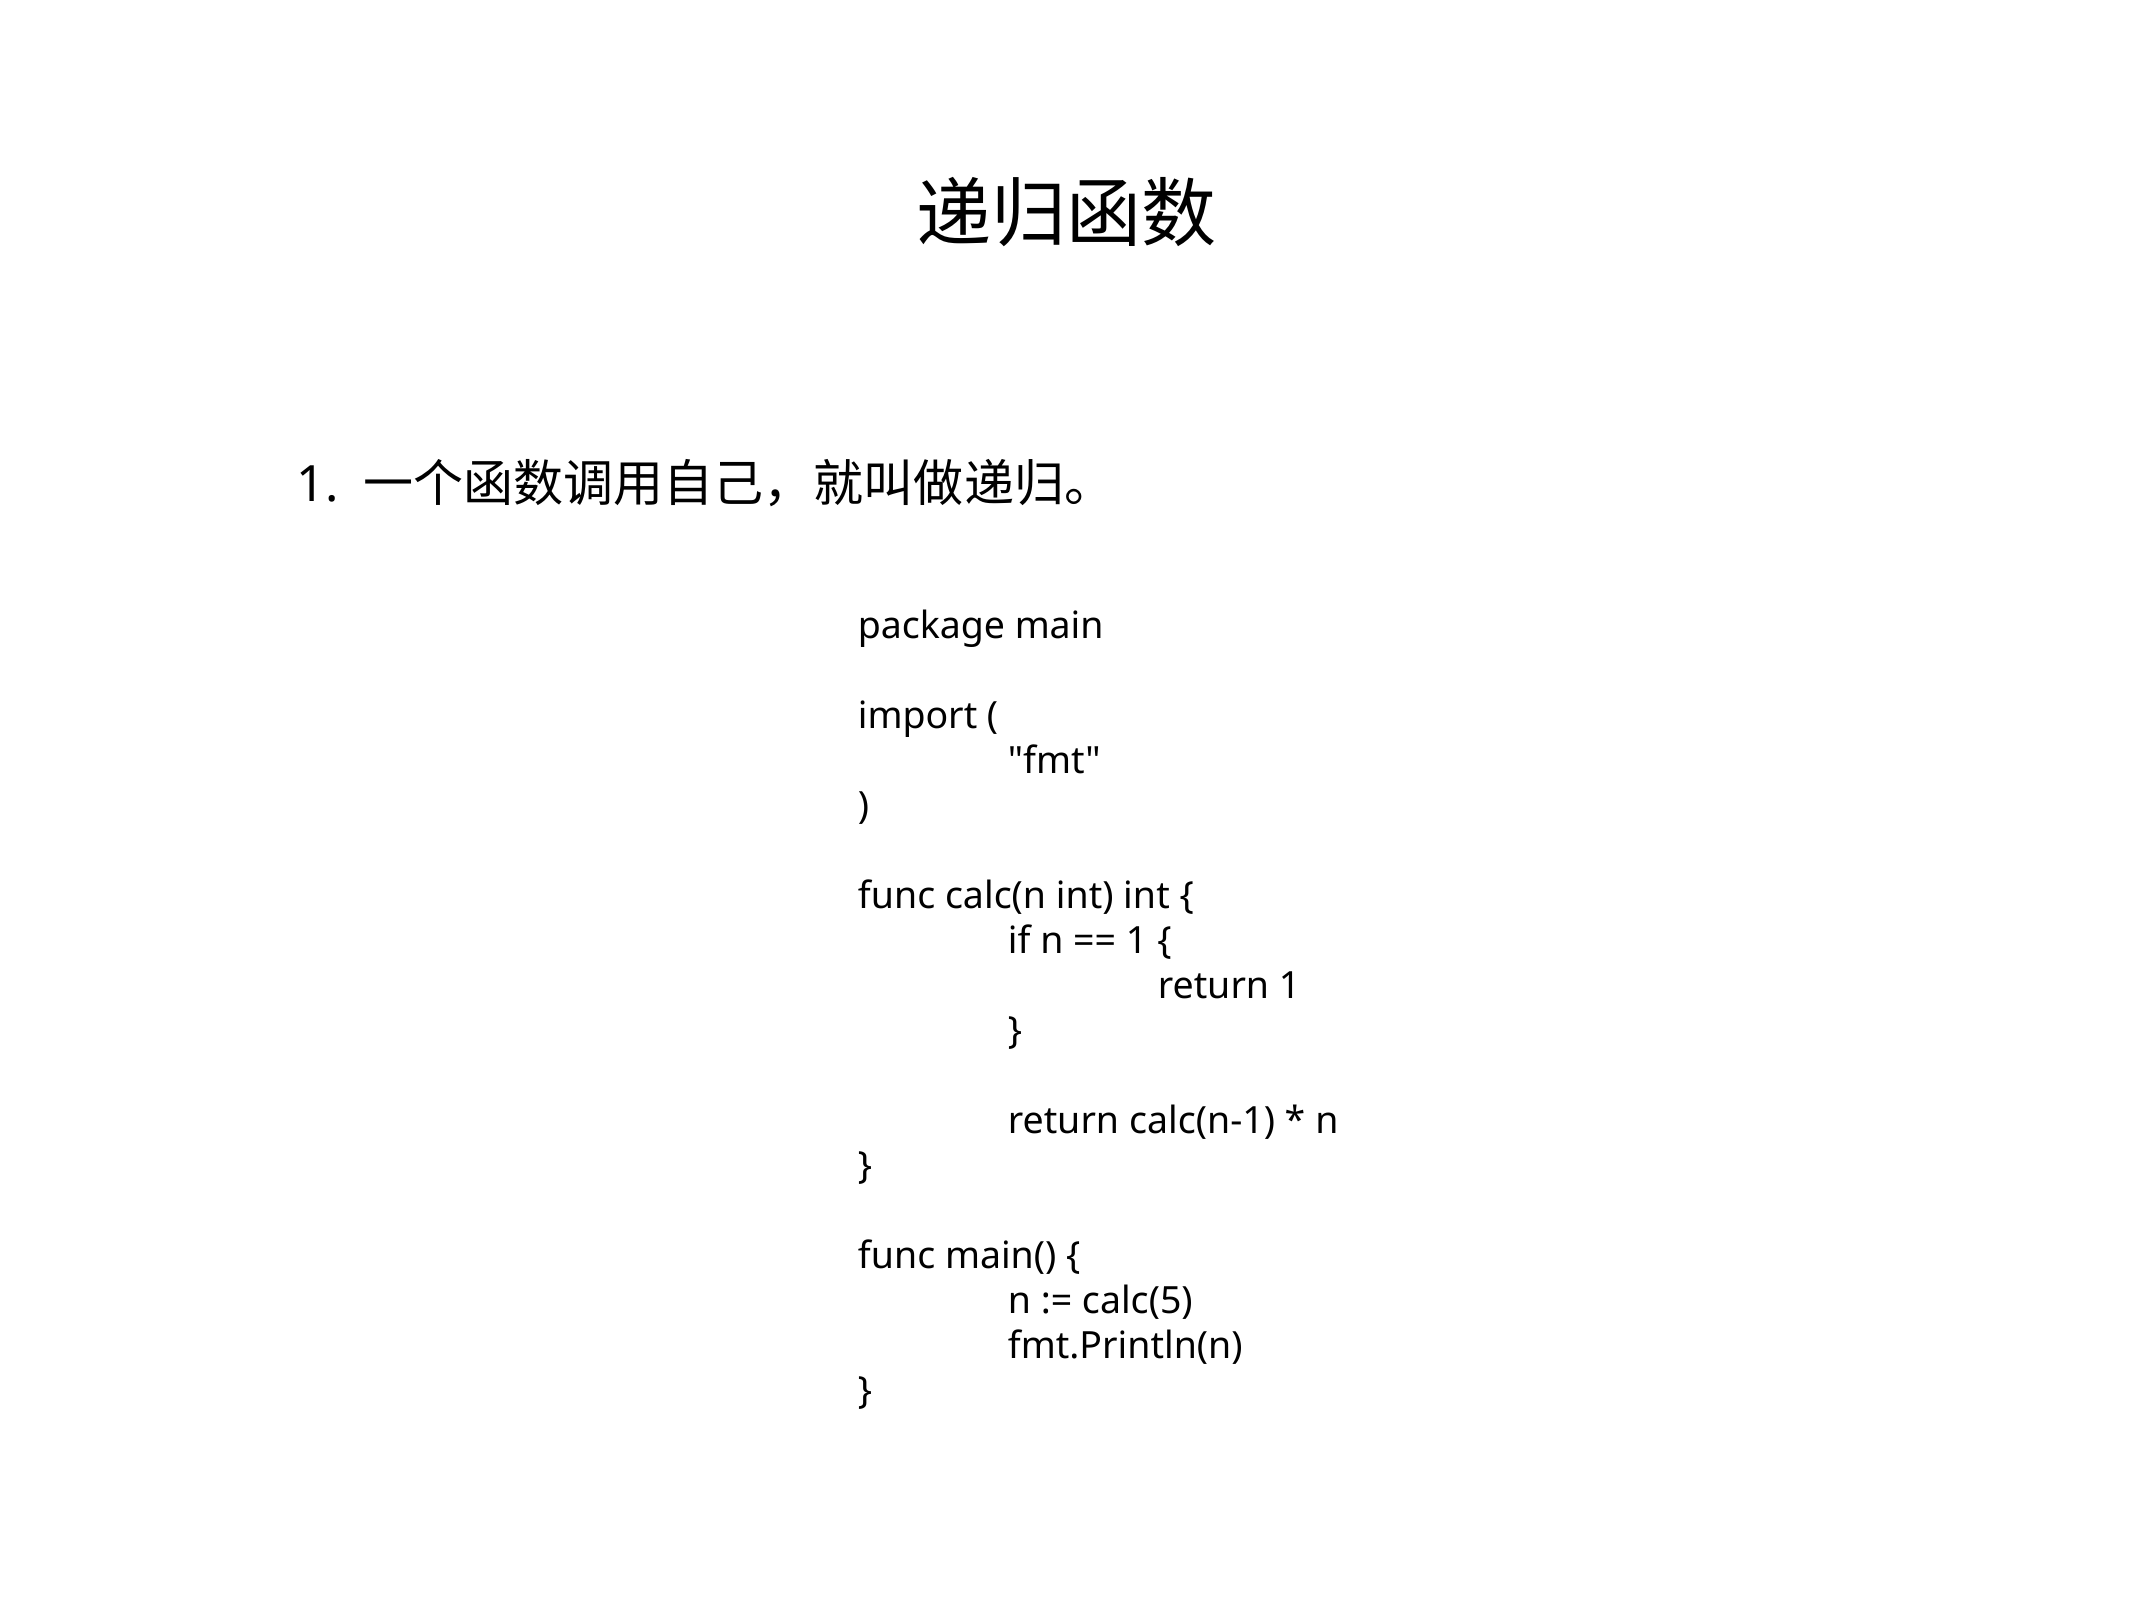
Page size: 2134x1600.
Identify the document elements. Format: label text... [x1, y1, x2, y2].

text_box package main import ( "fmt" ) func calc(n int) int { if n == 1 { return 1 } return calc(n-1) * n } func main() { n := calc(5) fmt.Println(n) } [849, 592, 1347, 1420]
text_box 递归函数 [908, 157, 1225, 264]
text_box 1. 一个函数调用自己，就叫做递归。 [288, 442, 1122, 520]
